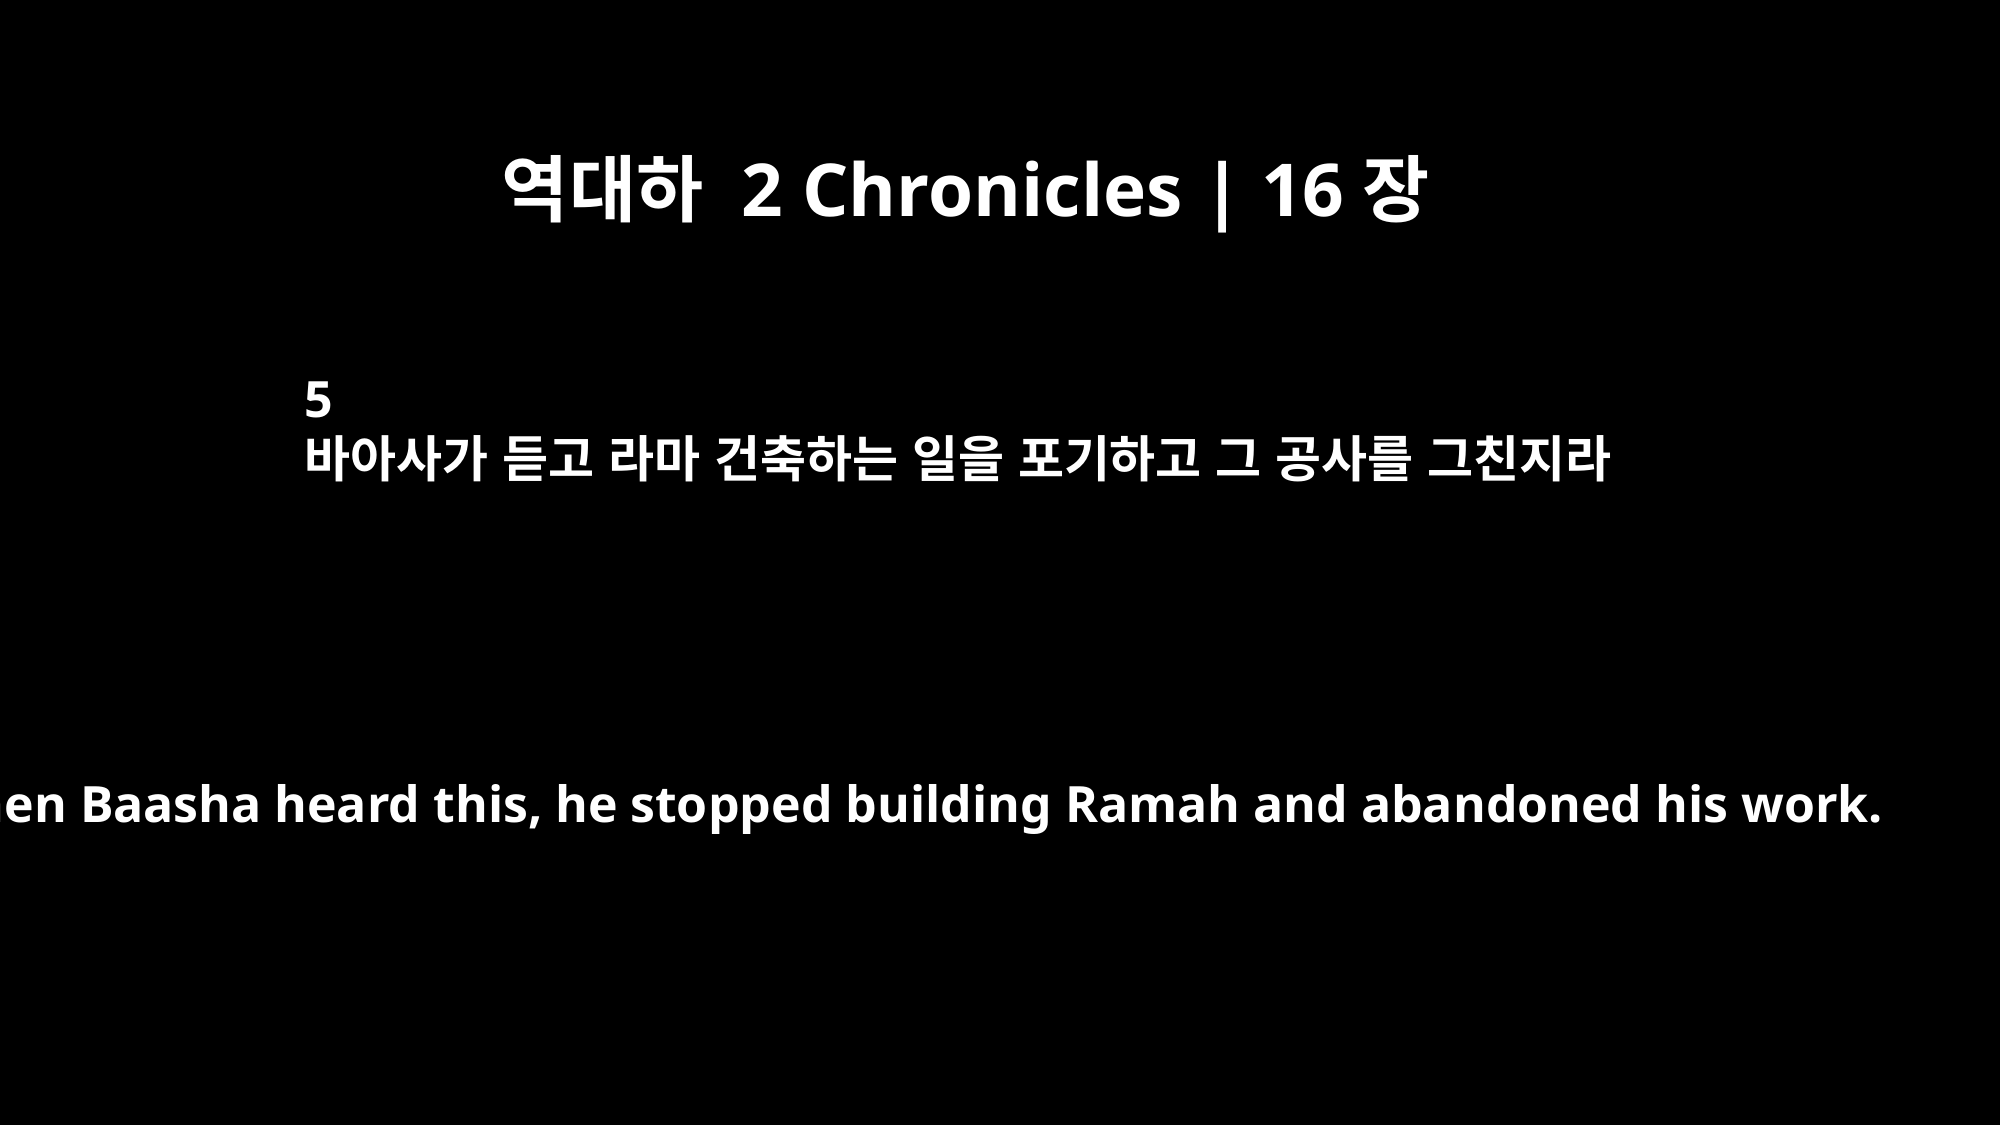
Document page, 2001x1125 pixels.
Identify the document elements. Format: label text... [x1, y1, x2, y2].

text_box When Baasha heard this, he stopped building Ramah and abandoned his work. [0, 764, 1899, 840]
text_box 역대하 2 Chronicles | 16장 [487, 136, 1445, 239]
text_box 5 바아사가 듣고 라마 건축하는 일을 포기하고 그 공사를 그친지라 [289, 359, 1628, 495]
